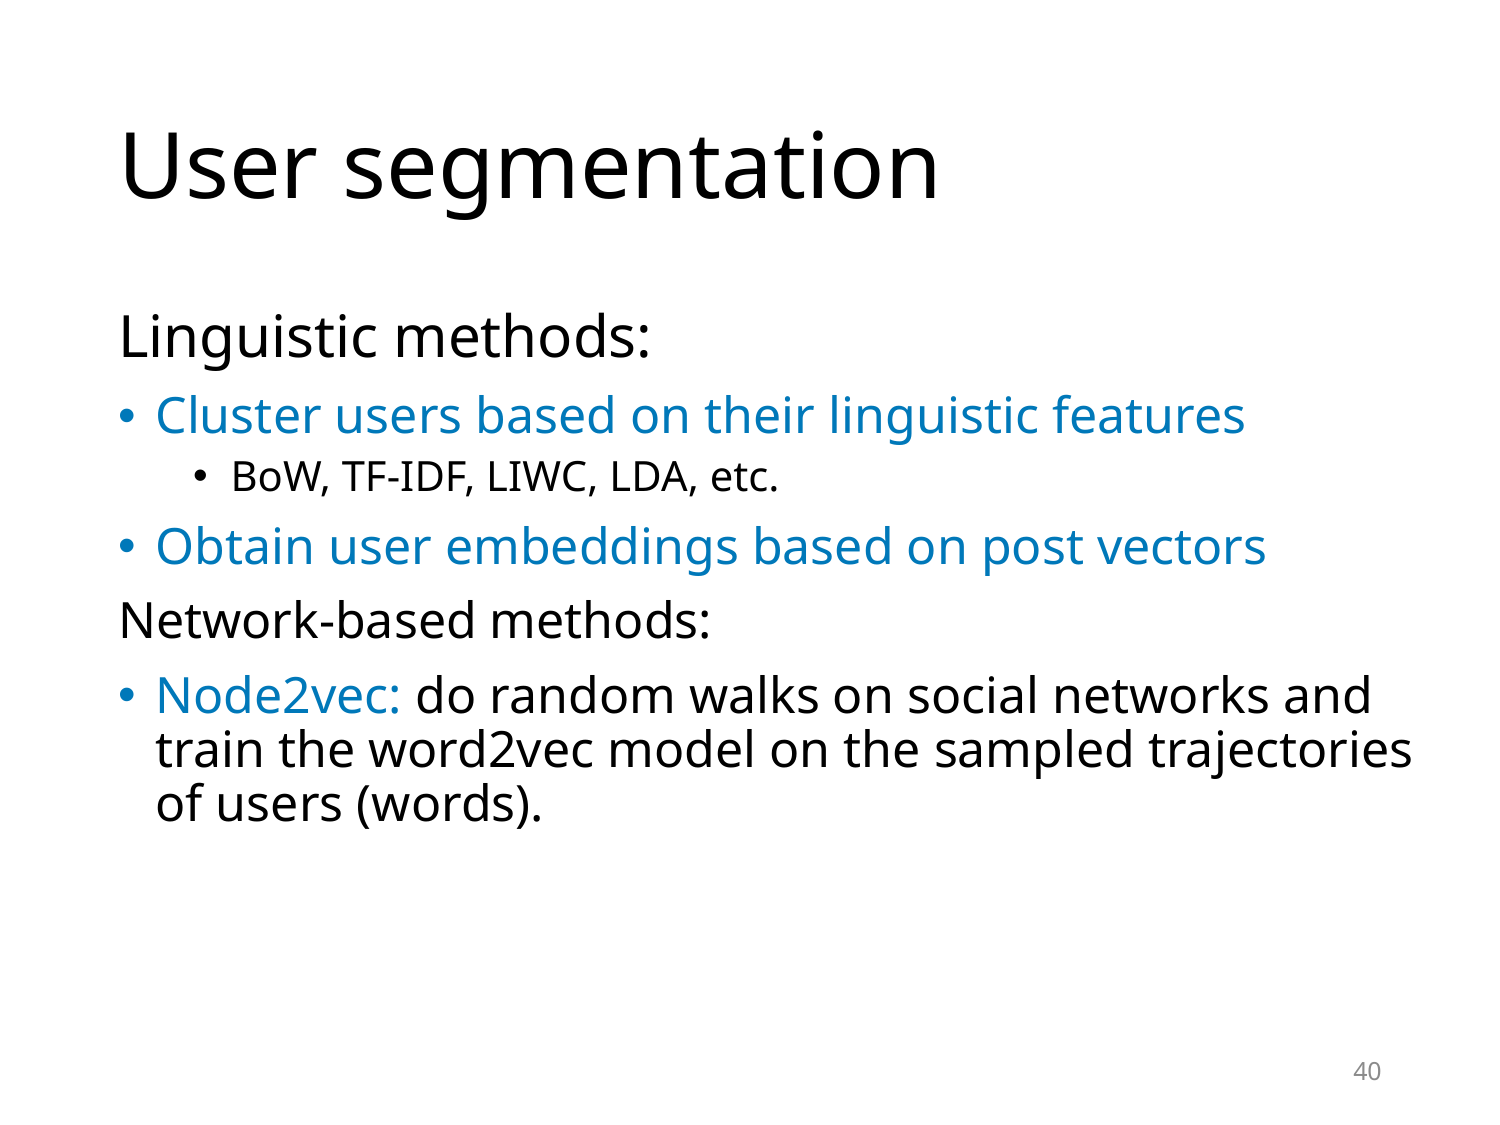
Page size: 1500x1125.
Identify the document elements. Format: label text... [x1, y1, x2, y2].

slide_number 40 [1059, 1042, 1397, 1103]
title User segmentation [103, 59, 1468, 278]
list Linguistic methods: Cluster users based on their linguistic features BoW, TF-IDF, LIWC, LDA, etc. Obtain user embeddings based on post vectors Network-based methods: Node2vec: do random walks on social networks and train the word2vec model on the sampled trajectories of users (words). [103, 299, 1468, 1014]
